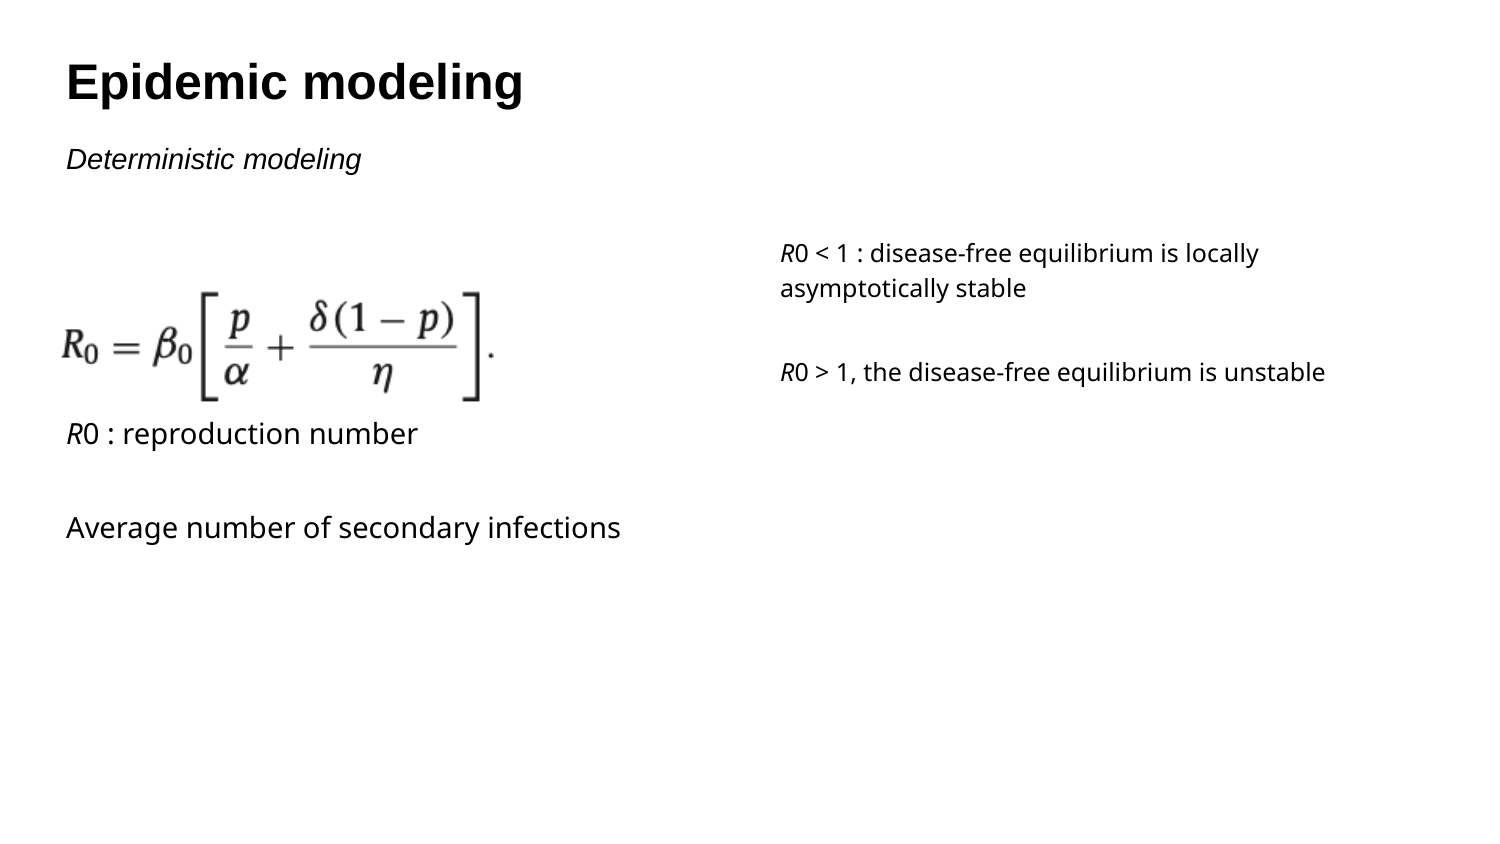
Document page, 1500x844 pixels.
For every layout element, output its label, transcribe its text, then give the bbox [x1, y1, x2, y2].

title Epidemic modeling Deterministic modeling [51, 25, 1449, 226]
text_box Average number of secondary infections [51, 489, 847, 633]
text_box R0 : reproduction number [51, 395, 544, 489]
picture [50, 277, 508, 423]
text_box R0 < 1 : disease-free equilibrium is locally asymptotically stable R0 > 1, the disease-free equilibrium is unstable [765, 218, 1418, 711]
